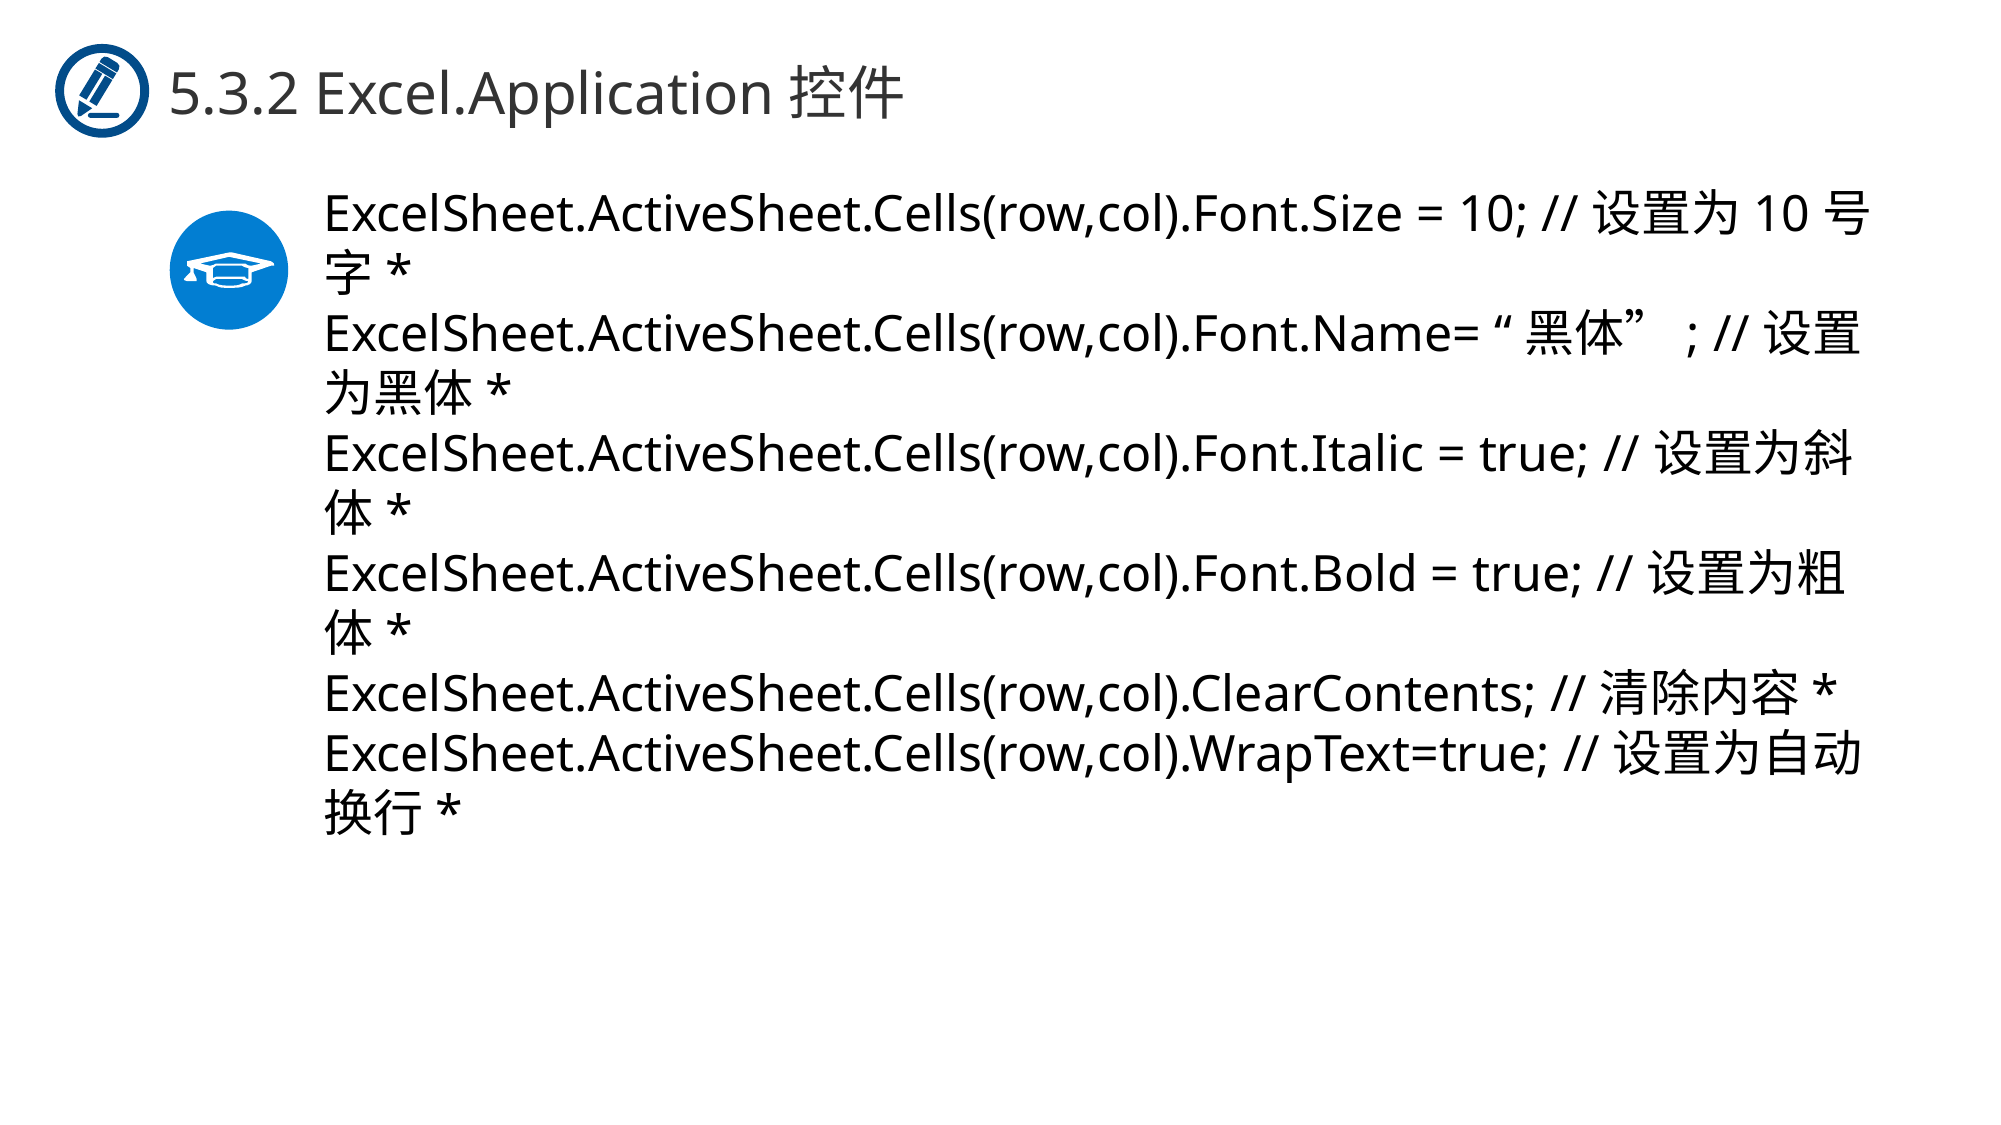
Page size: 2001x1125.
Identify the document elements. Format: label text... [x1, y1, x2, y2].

text_box [55, 43, 150, 138]
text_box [169, 181, 1877, 1078]
text_box 5.3.2 Excel.Application控件 [148, 46, 926, 137]
